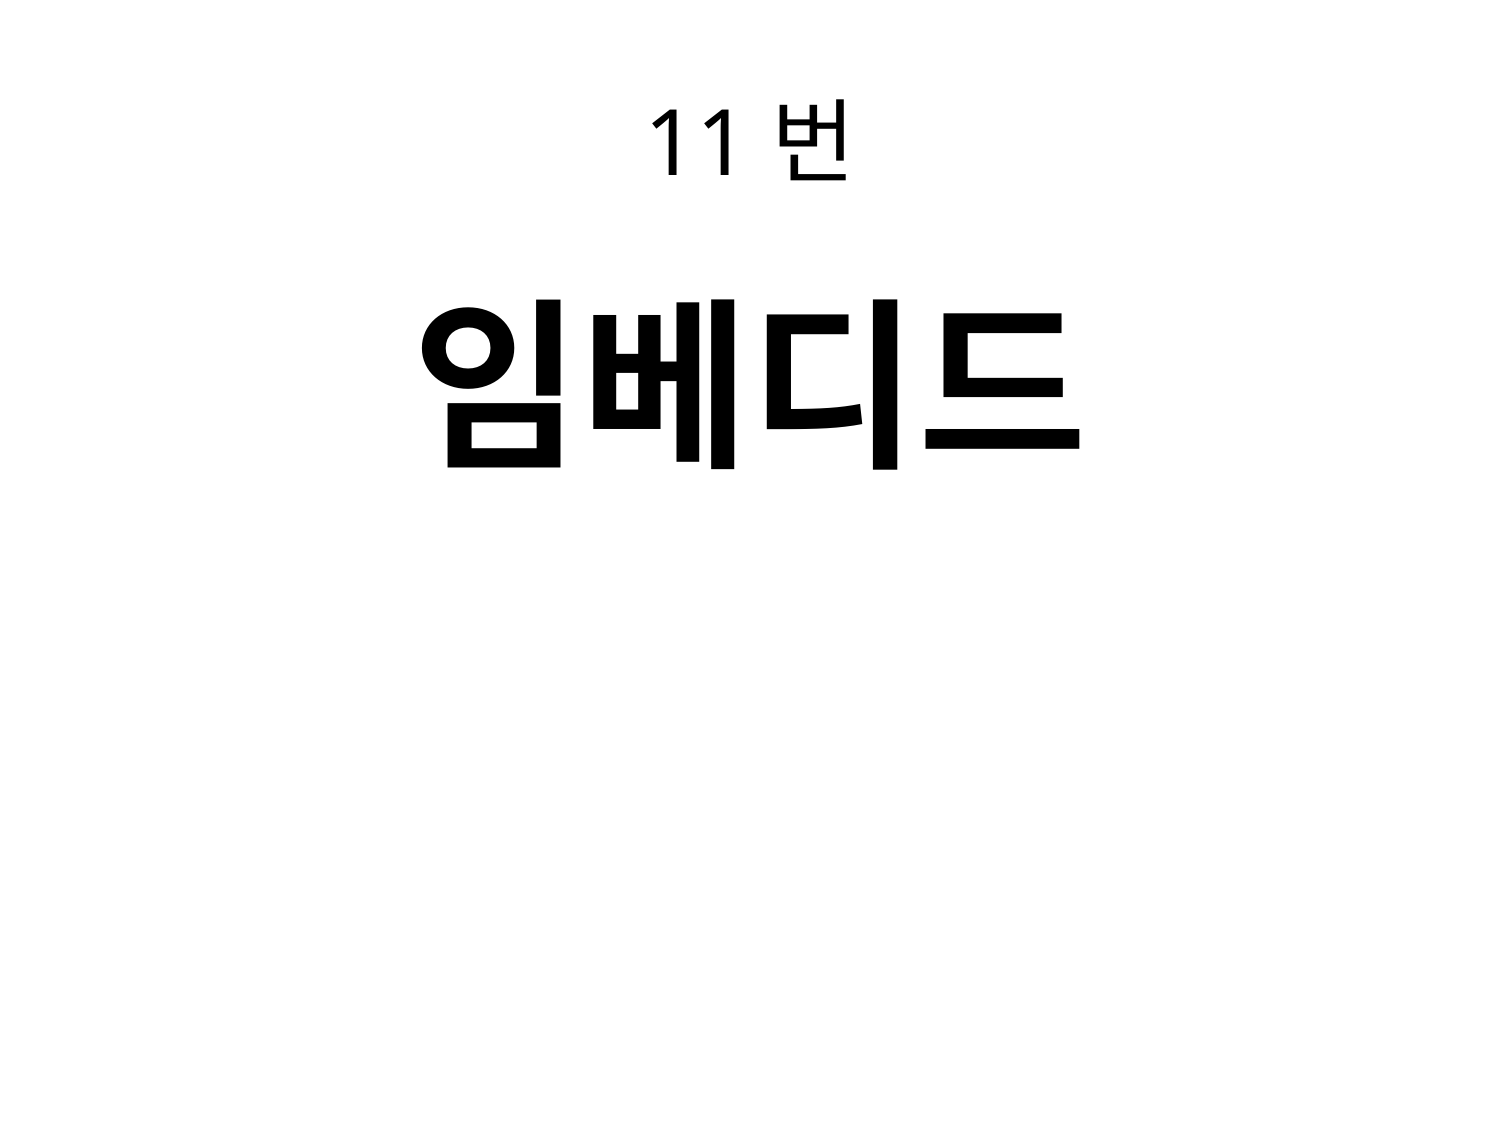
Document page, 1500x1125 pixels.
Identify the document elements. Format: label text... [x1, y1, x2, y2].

title 11번 [75, 45, 1425, 233]
list 임베디드 [75, 262, 1425, 1005]
